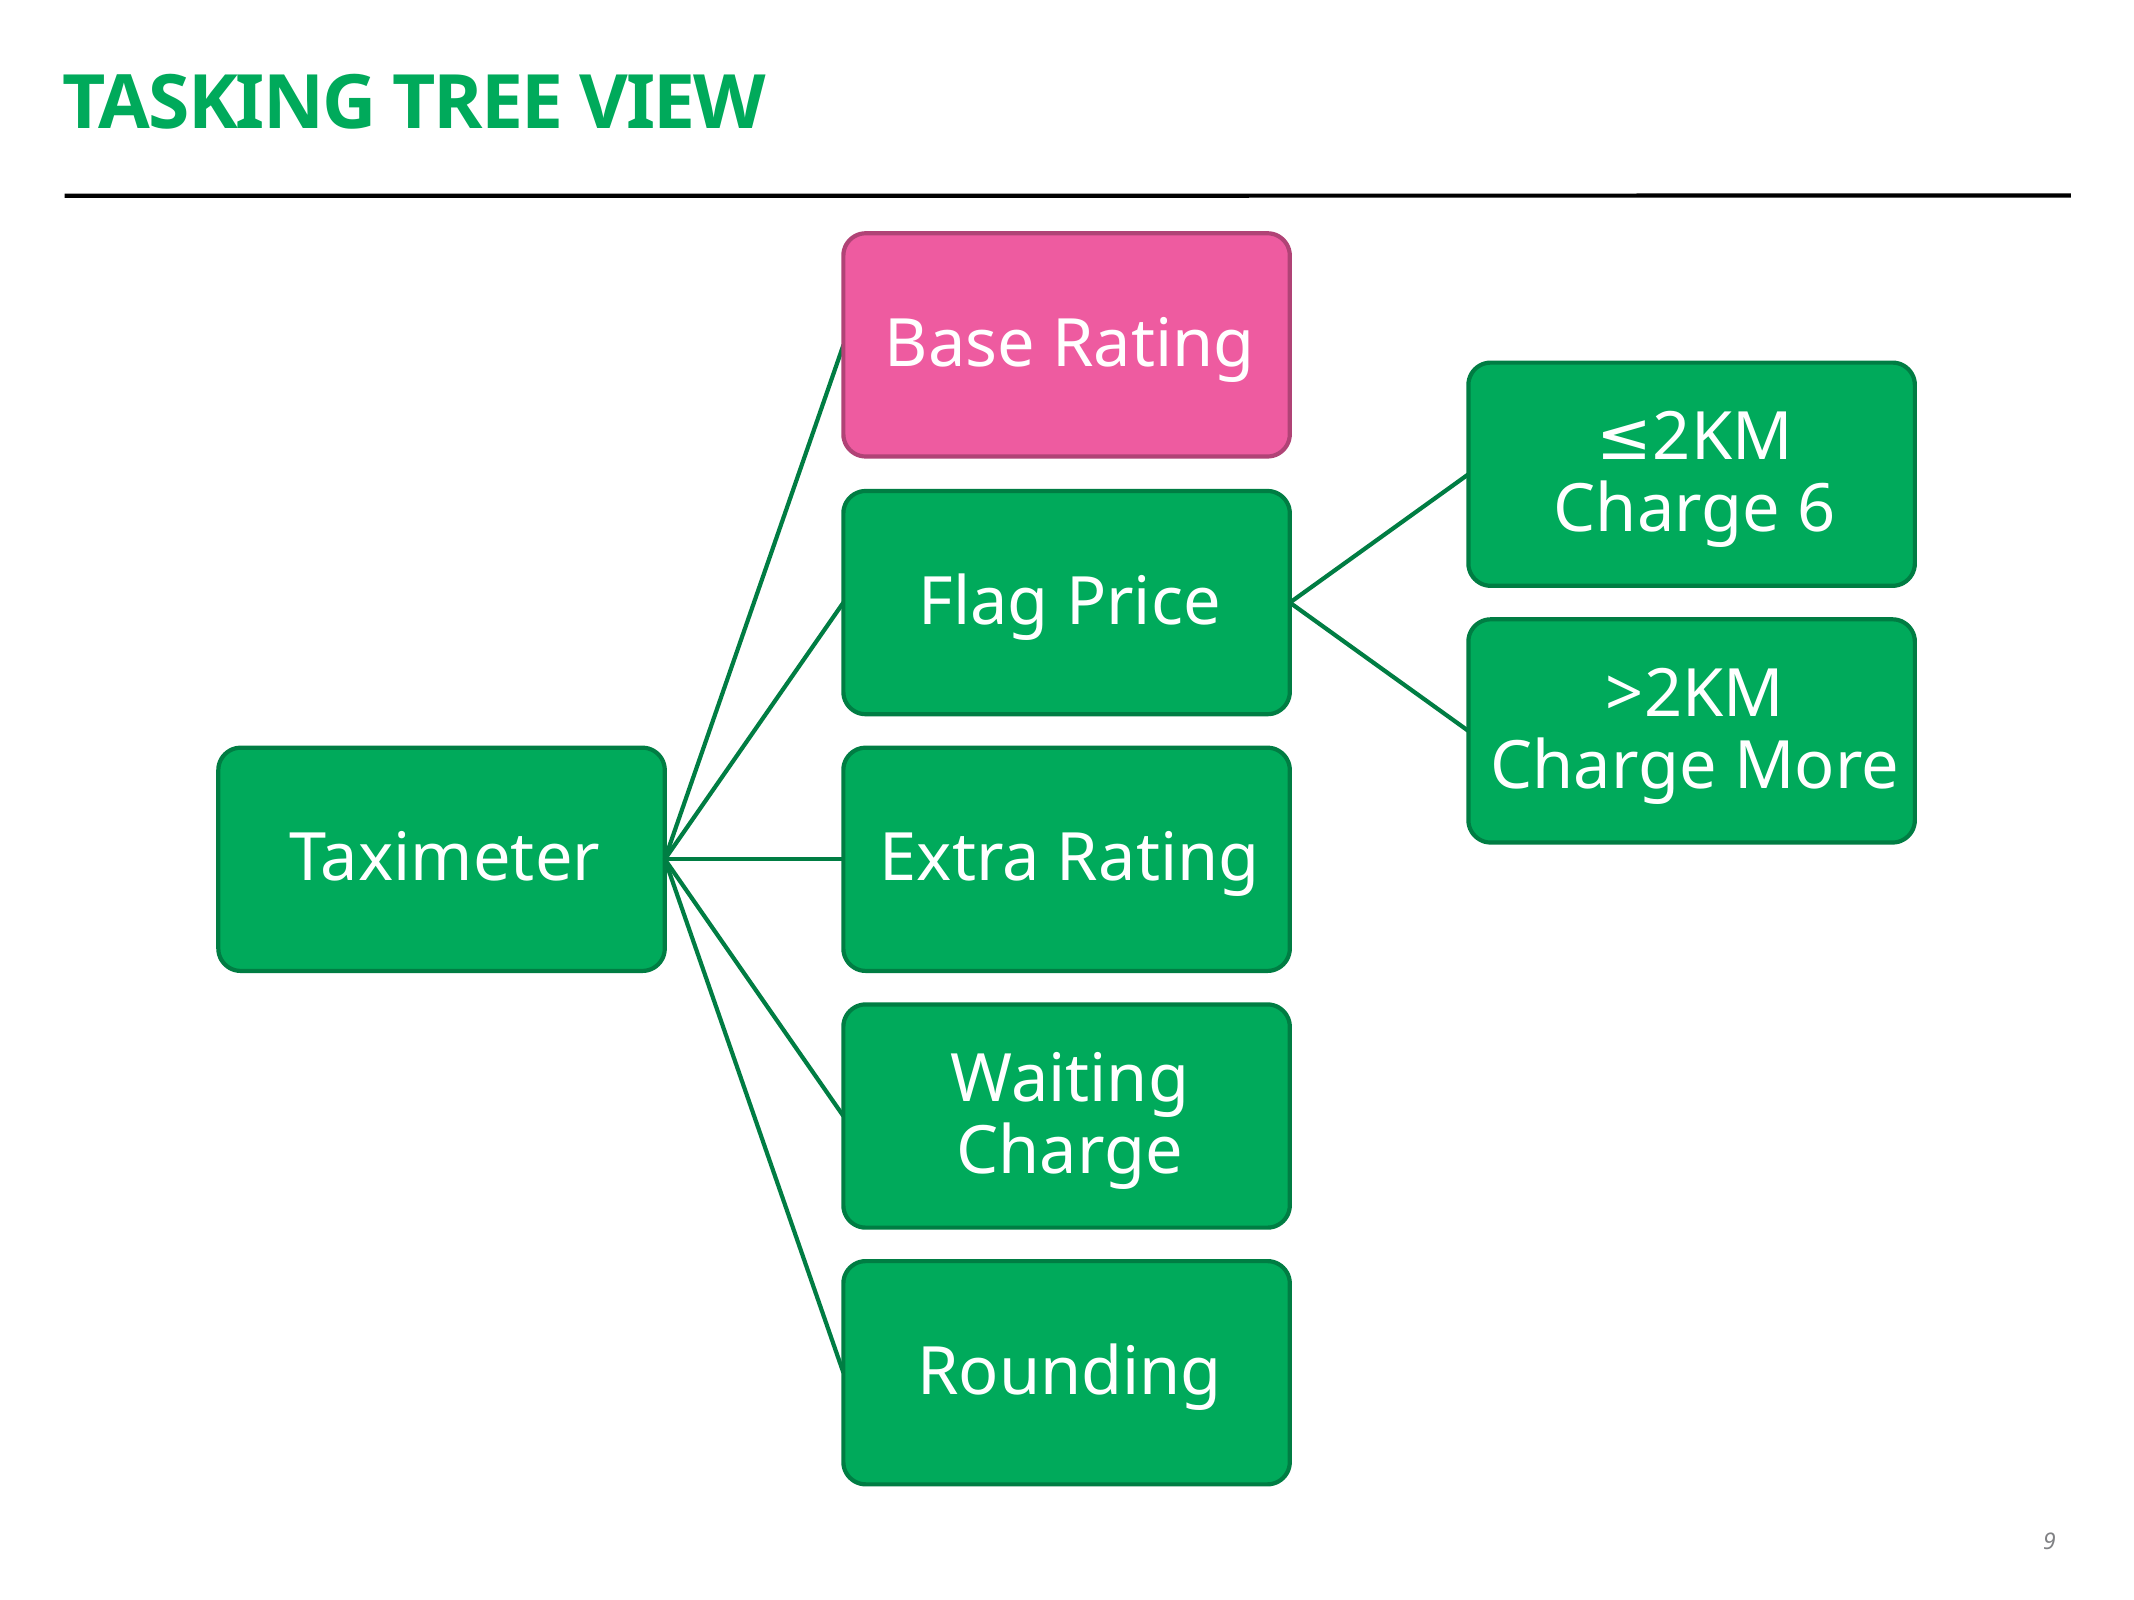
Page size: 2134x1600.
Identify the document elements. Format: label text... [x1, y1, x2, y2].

slide_number 9 [2026, 1518, 2071, 1567]
title Tasking Tree View [62, 50, 2071, 169]
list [62, 233, 2071, 1486]
